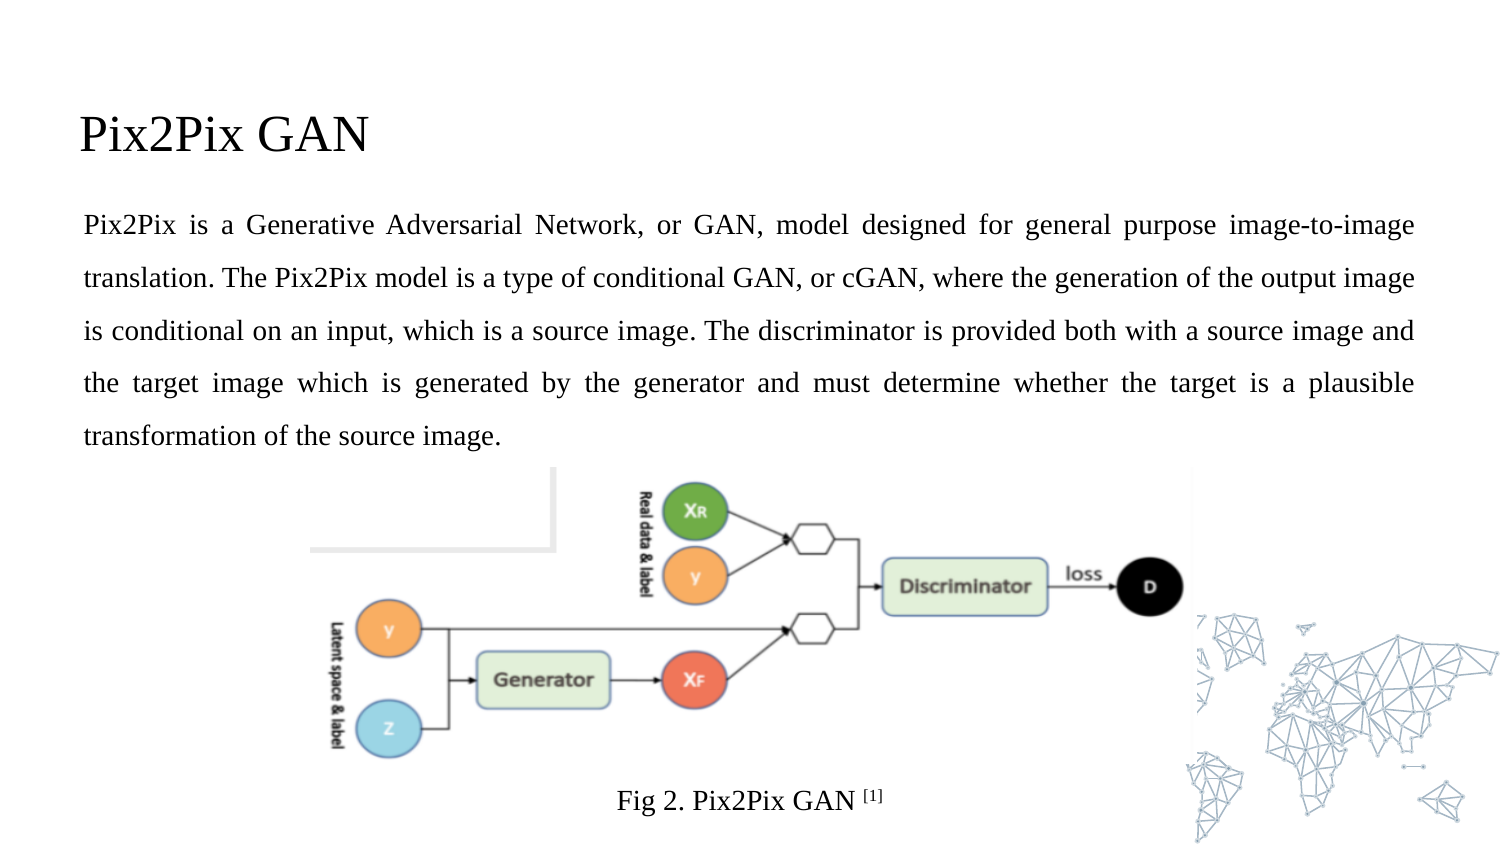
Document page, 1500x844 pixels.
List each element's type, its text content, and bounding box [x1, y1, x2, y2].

title Pix2Pix GAN [64, 53, 1436, 158]
list Pix2Pix is a Generative Adversarial Network, or GAN, model designed for general purpose image-to-image translation. The Pix2Pix model is a type of conditional GAN, or cGAN, where the generation of the output image is conditional on an input, which is a source image. The discriminator is provided both with a source image and the target image which is generated by the generator and must determine whether the target is a plausible transformation of the source image. [68, 173, 1432, 751]
text_box Fig 2. Pix2Pix GAN [1] [588, 772, 912, 831]
picture [309, 467, 1197, 765]
